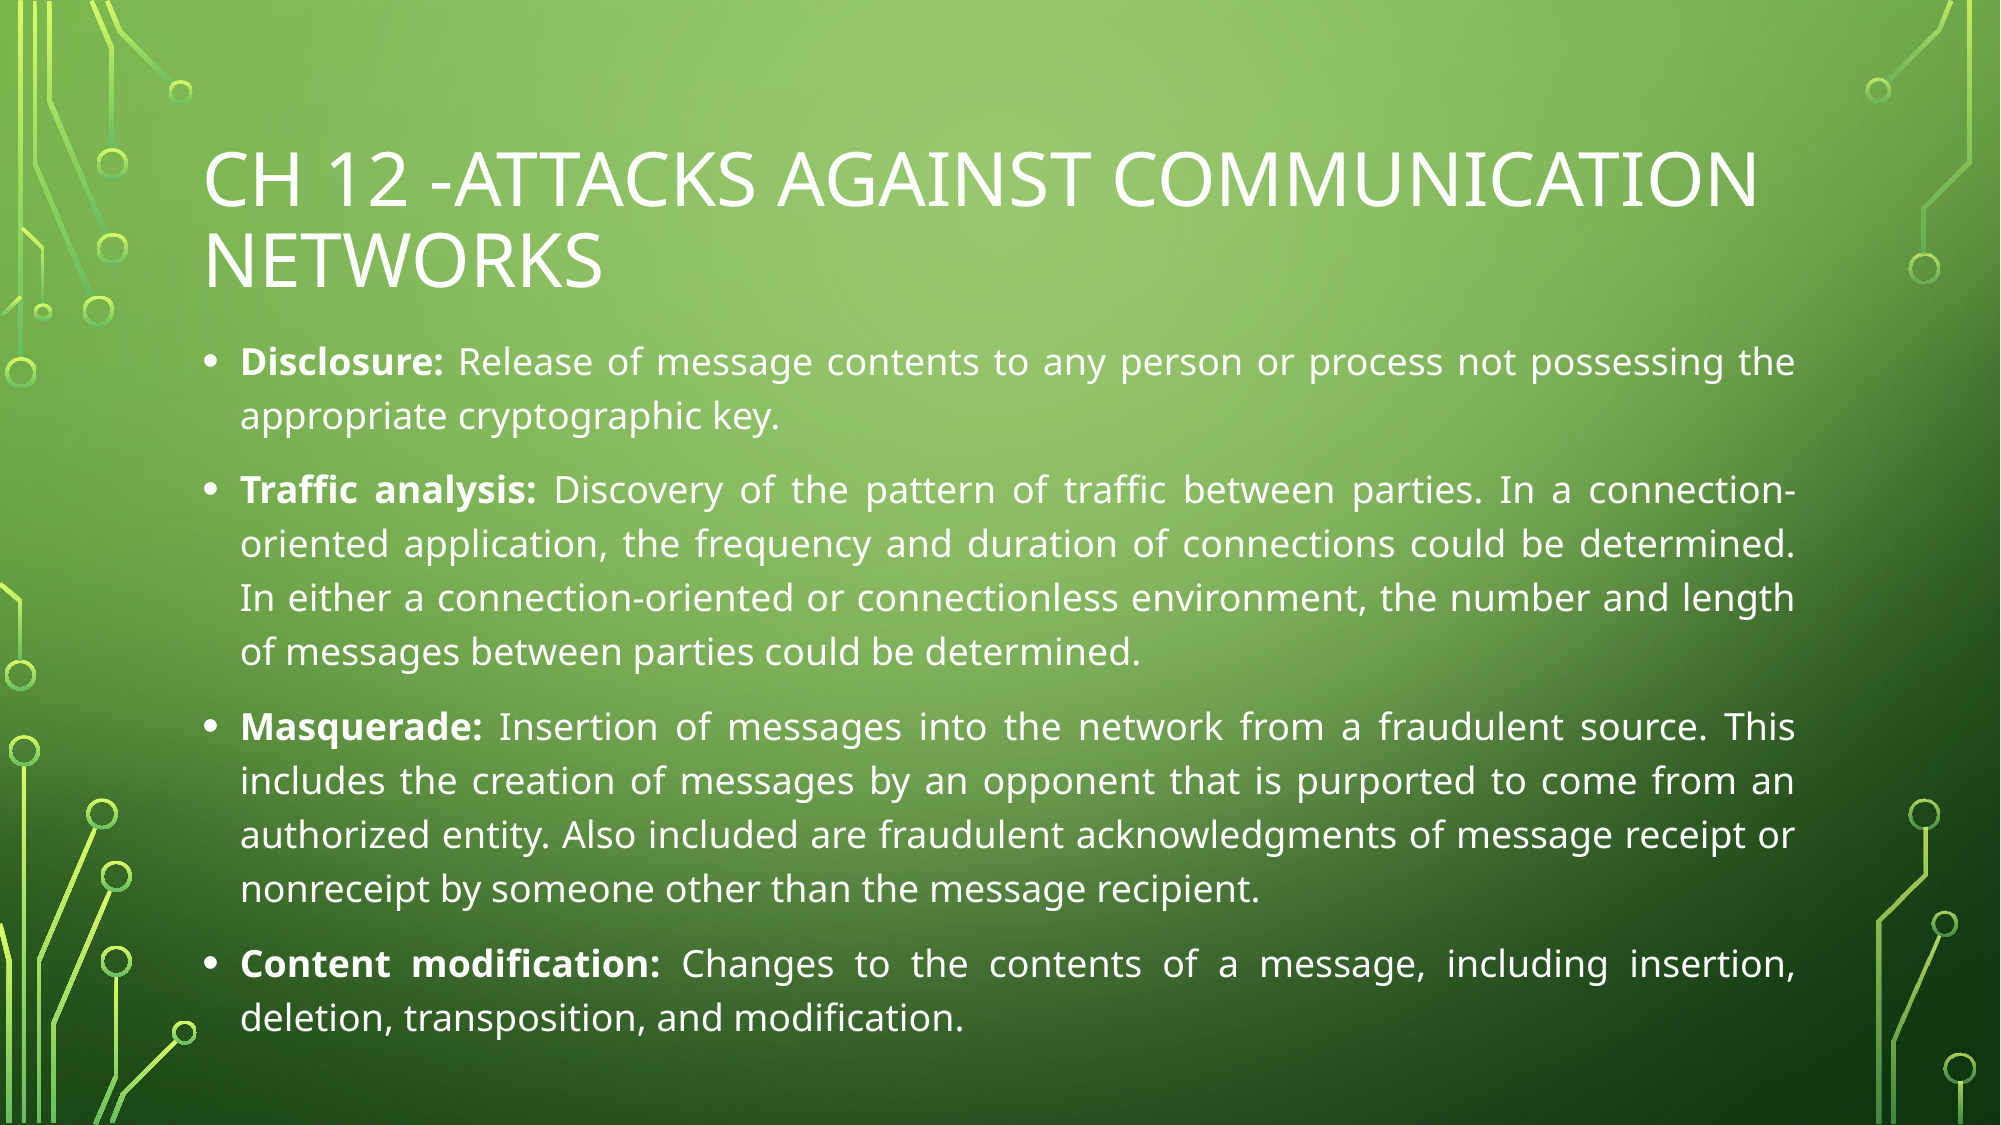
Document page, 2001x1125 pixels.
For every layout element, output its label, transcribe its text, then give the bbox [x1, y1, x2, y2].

list Disclosure: Release of message contents to any person or process not possessing the appropriate cryptographic key. Traffic analysis: Discovery of the pattern of traffic between parties. In a connection-oriented application, the frequency and duration of connections could be determined. In either a connection-oriented or connectionless environment, the number and length of messages between parties could be determined. Masquerade: Insertion of messages into the network from a fraudulent source. This includes the creation of messages by an opponent that is purported to come from an authorized entity. Also included are fraudulent acknowledgments of message receipt or nonreceipt by someone other than the message recipient. Content modification: Changes to the contents of a message, including insertion, deletion, transposition, and modification. [187, 321, 1813, 1031]
title CH 12 -Attacks against communication networks [187, 101, 1813, 321]
